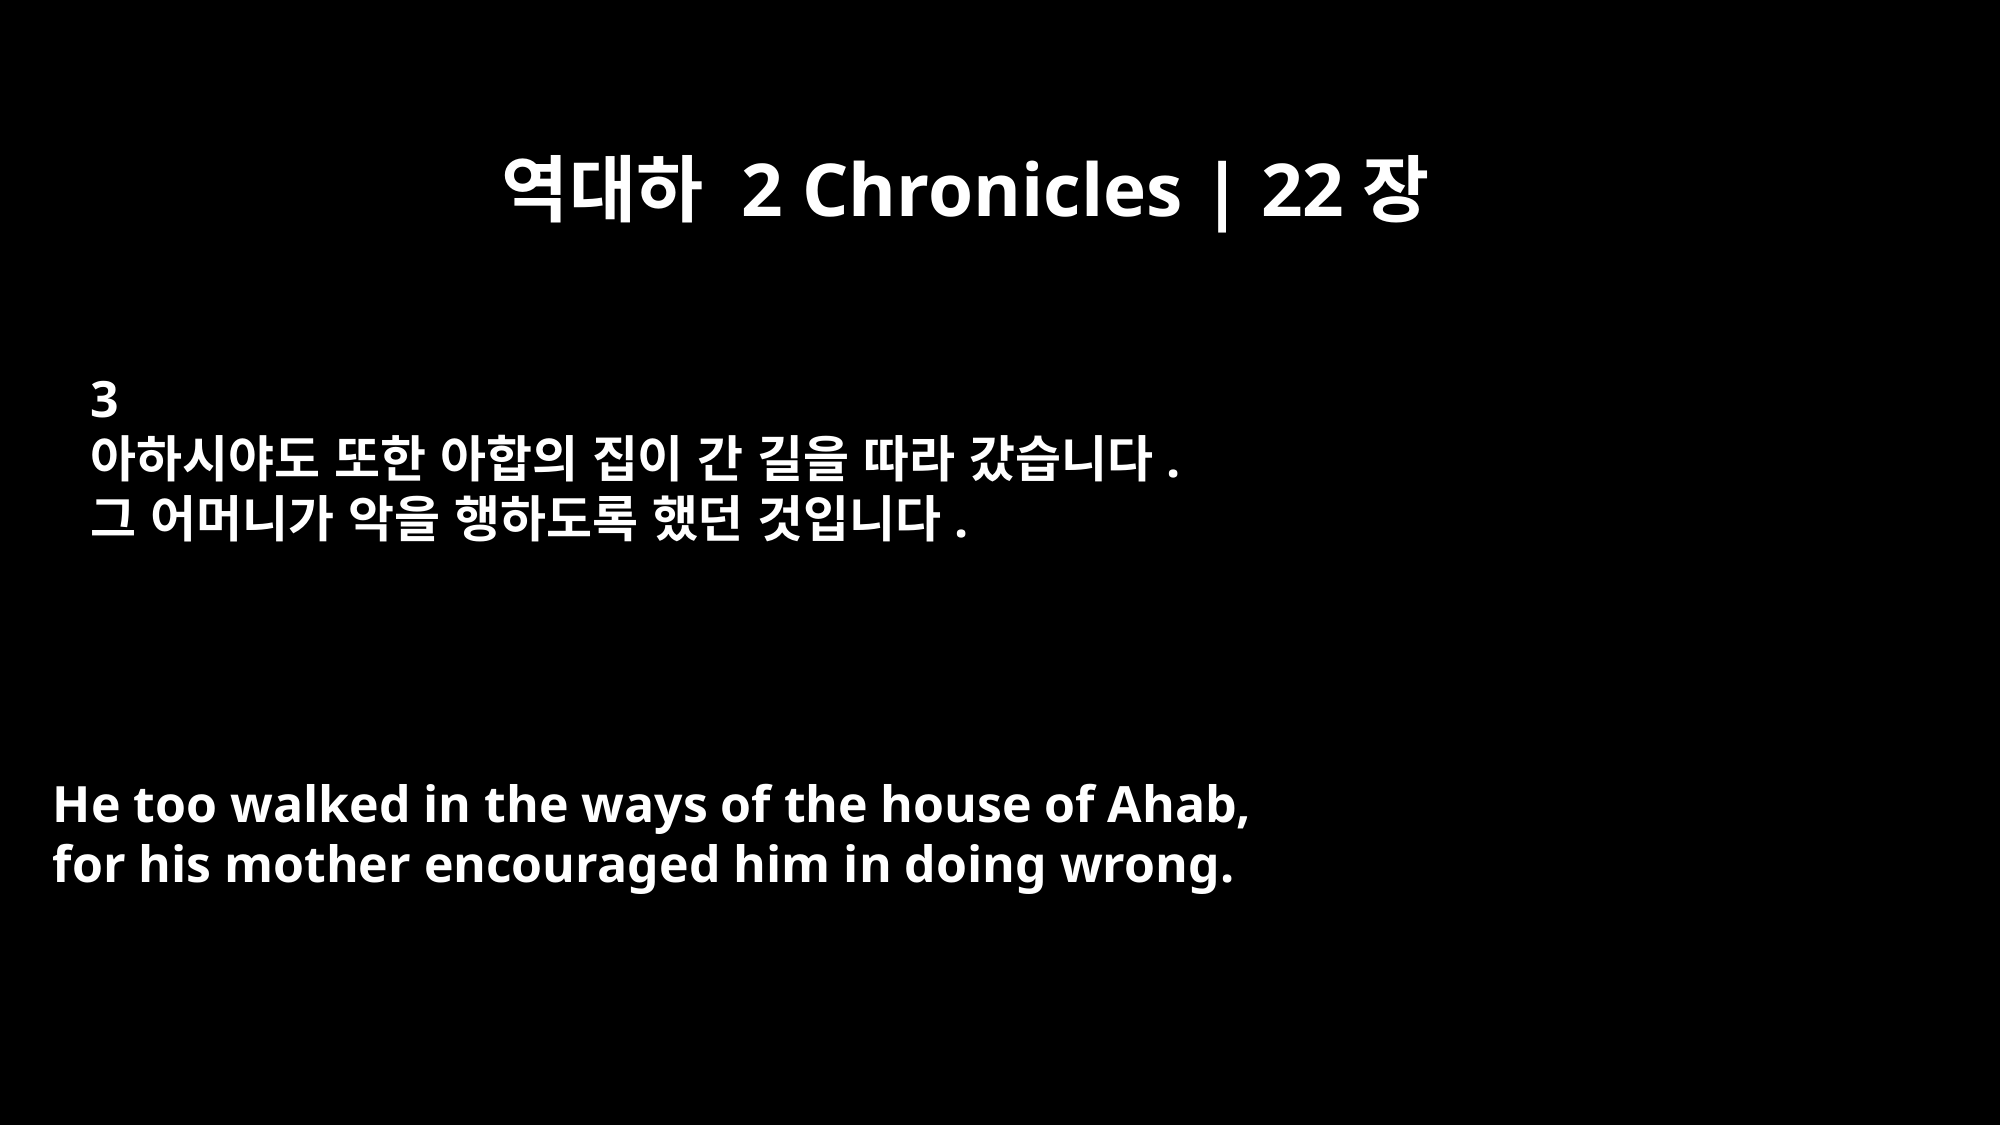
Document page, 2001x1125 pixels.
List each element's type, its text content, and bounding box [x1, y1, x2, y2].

text_box He too walked in the ways of the house of Ahab, for his mother encouraged him in doing wrong. [38, 764, 1267, 900]
text_box 역대하 2 Chronicles | 22장 [487, 136, 1445, 239]
text_box 3 아하시야도 또한 아합의 집이 간 길을 따라 갔습니다. 그 어머니가 악을 행하도록 했던 것입니다. [75, 359, 1196, 555]
